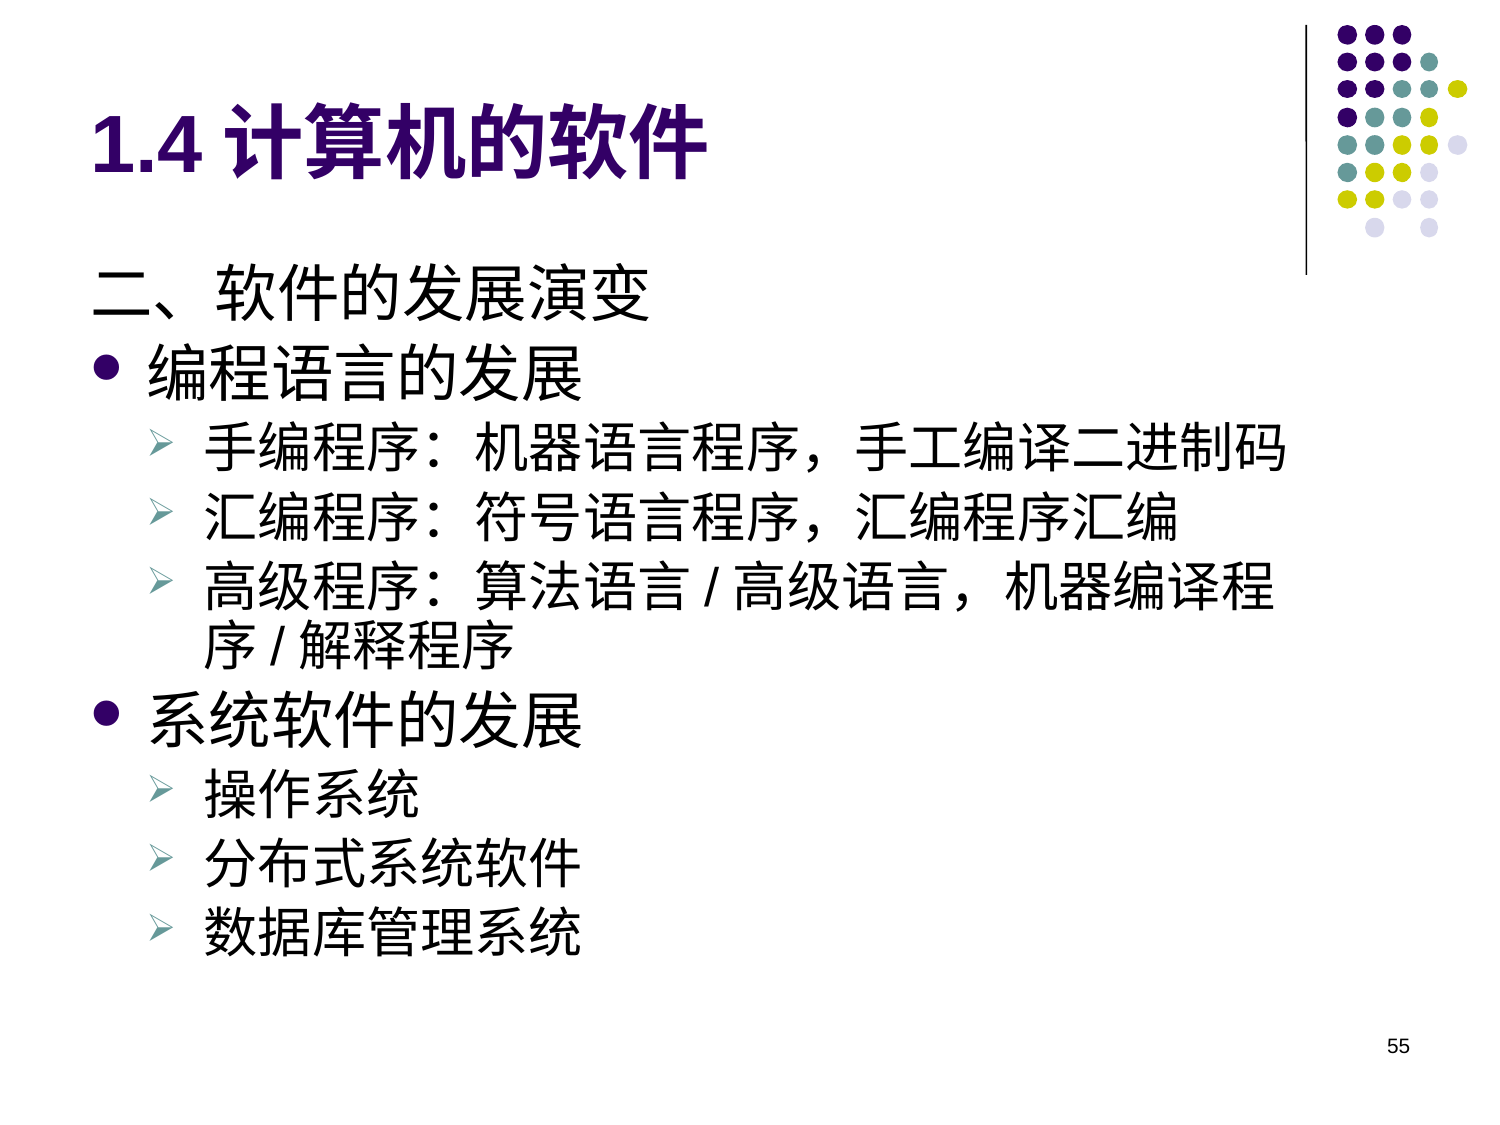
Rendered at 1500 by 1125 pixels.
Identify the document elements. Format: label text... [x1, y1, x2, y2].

slide_number 55 [1074, 1024, 1426, 1101]
title 1.4计算机的软件 [75, 20, 1313, 197]
list 二、软件的发展演变 编程语言的发展 手编程序：机器语言程序，手工编译二进制码 汇编程序：符号语言程序，汇编程序汇编 高级程序：算法语言/高级语言，机器编译程序/解释程序 系统软件的发展 操作系统 分布式系统软件 数据库管理系统 [75, 255, 1425, 1006]
